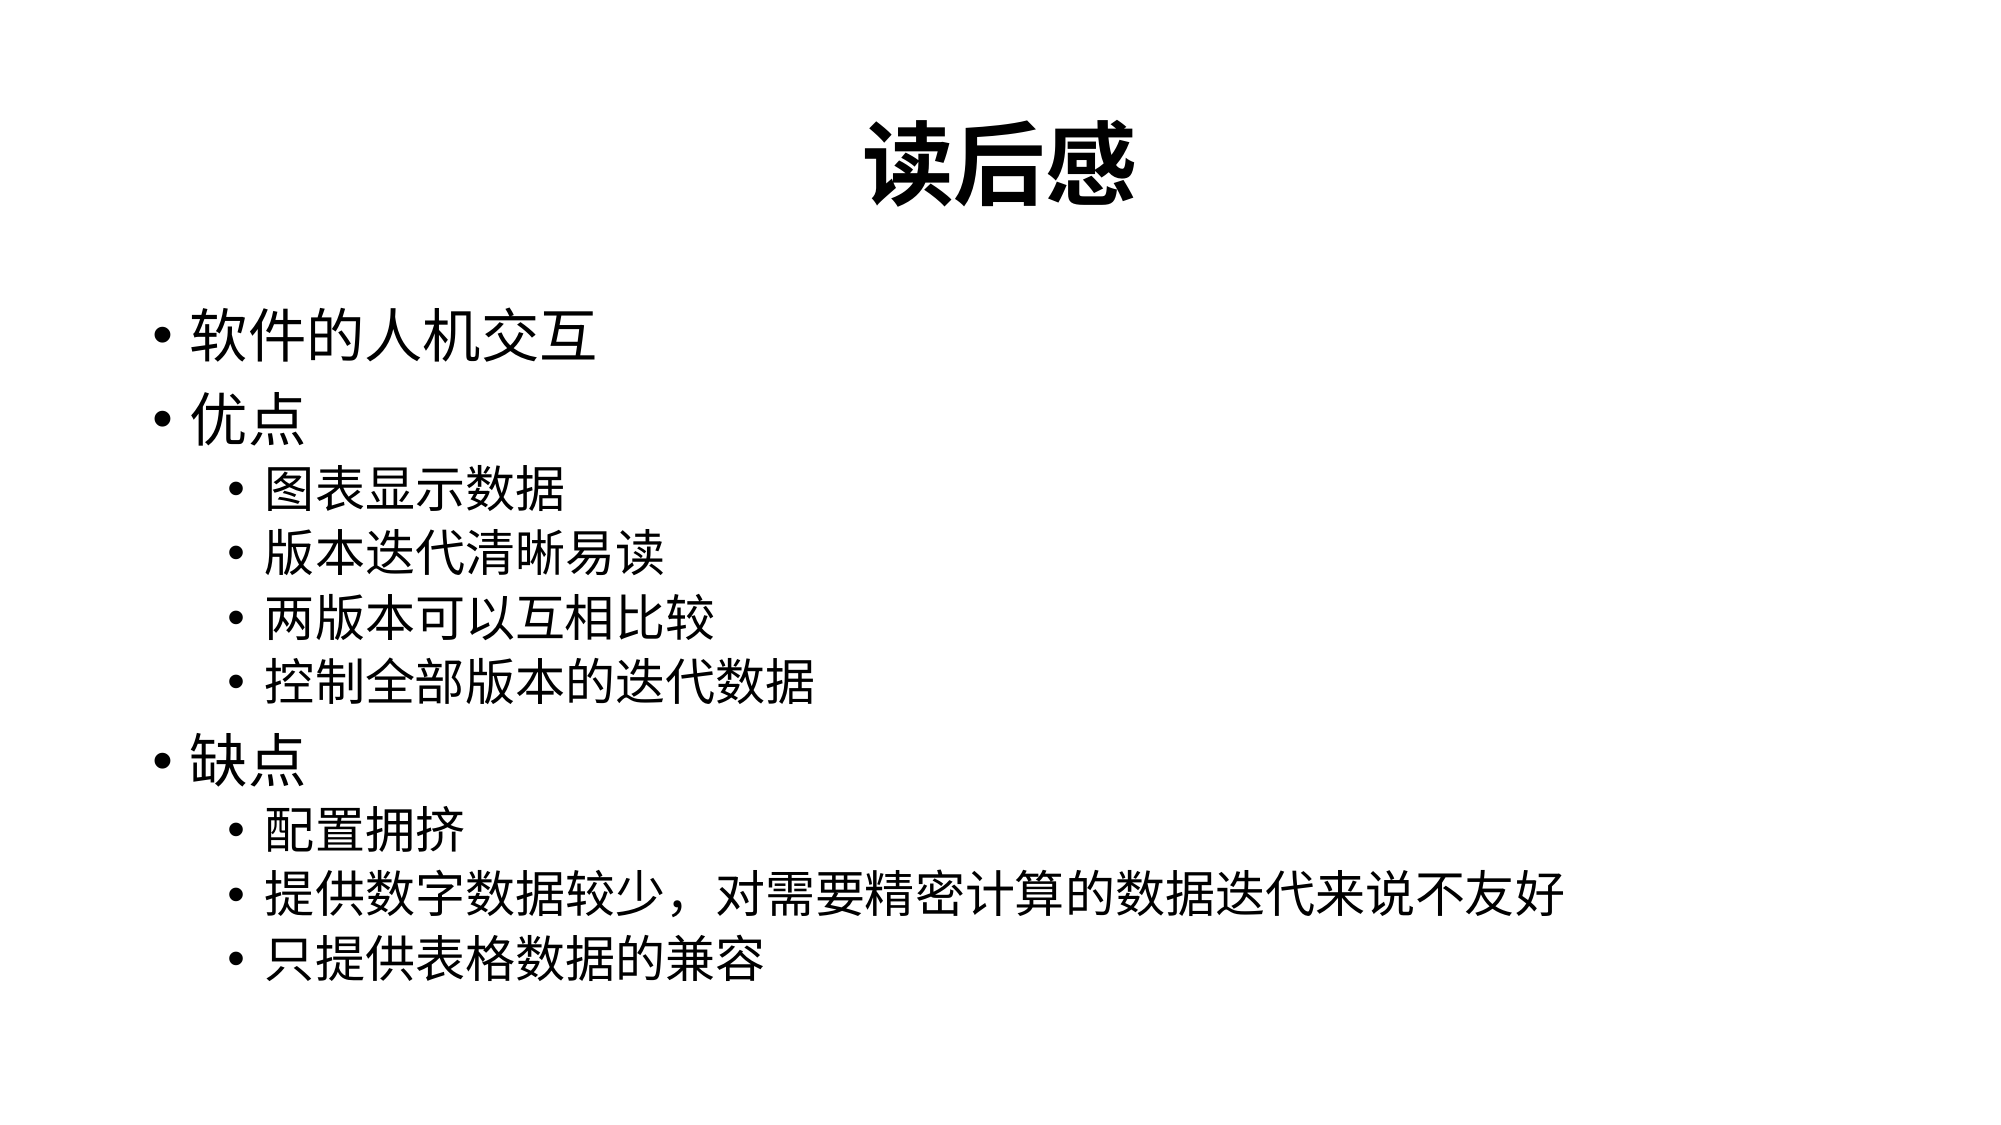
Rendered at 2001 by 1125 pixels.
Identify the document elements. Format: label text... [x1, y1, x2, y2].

title 读后感 [137, 59, 1863, 278]
list 软件的人机交互 优点 图表显示数据 版本迭代清晰易读 两版本可以互相比较 控制全部版本的迭代数据 缺点 配置拥挤 提供数字数据较少，对需要精密计算的数据迭代来说不友好 只提供表格数据的兼容 [137, 299, 1863, 1014]
